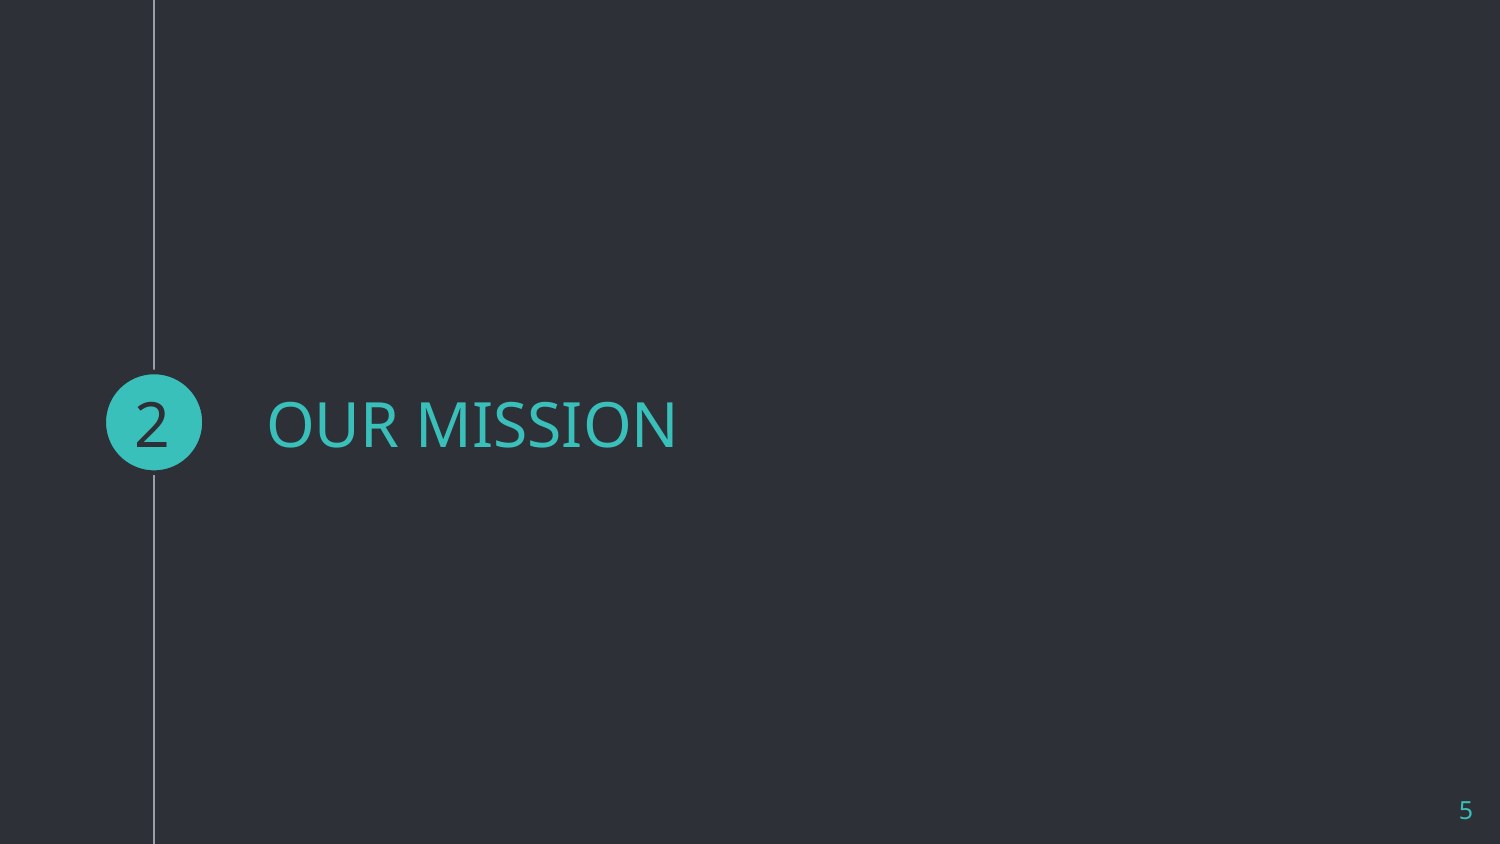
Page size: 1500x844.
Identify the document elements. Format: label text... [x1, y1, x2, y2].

text_box 2 [86, 373, 218, 471]
slide_number ‹#› [1398, 779, 1489, 832]
title OUR MISSION [250, 378, 1362, 466]
